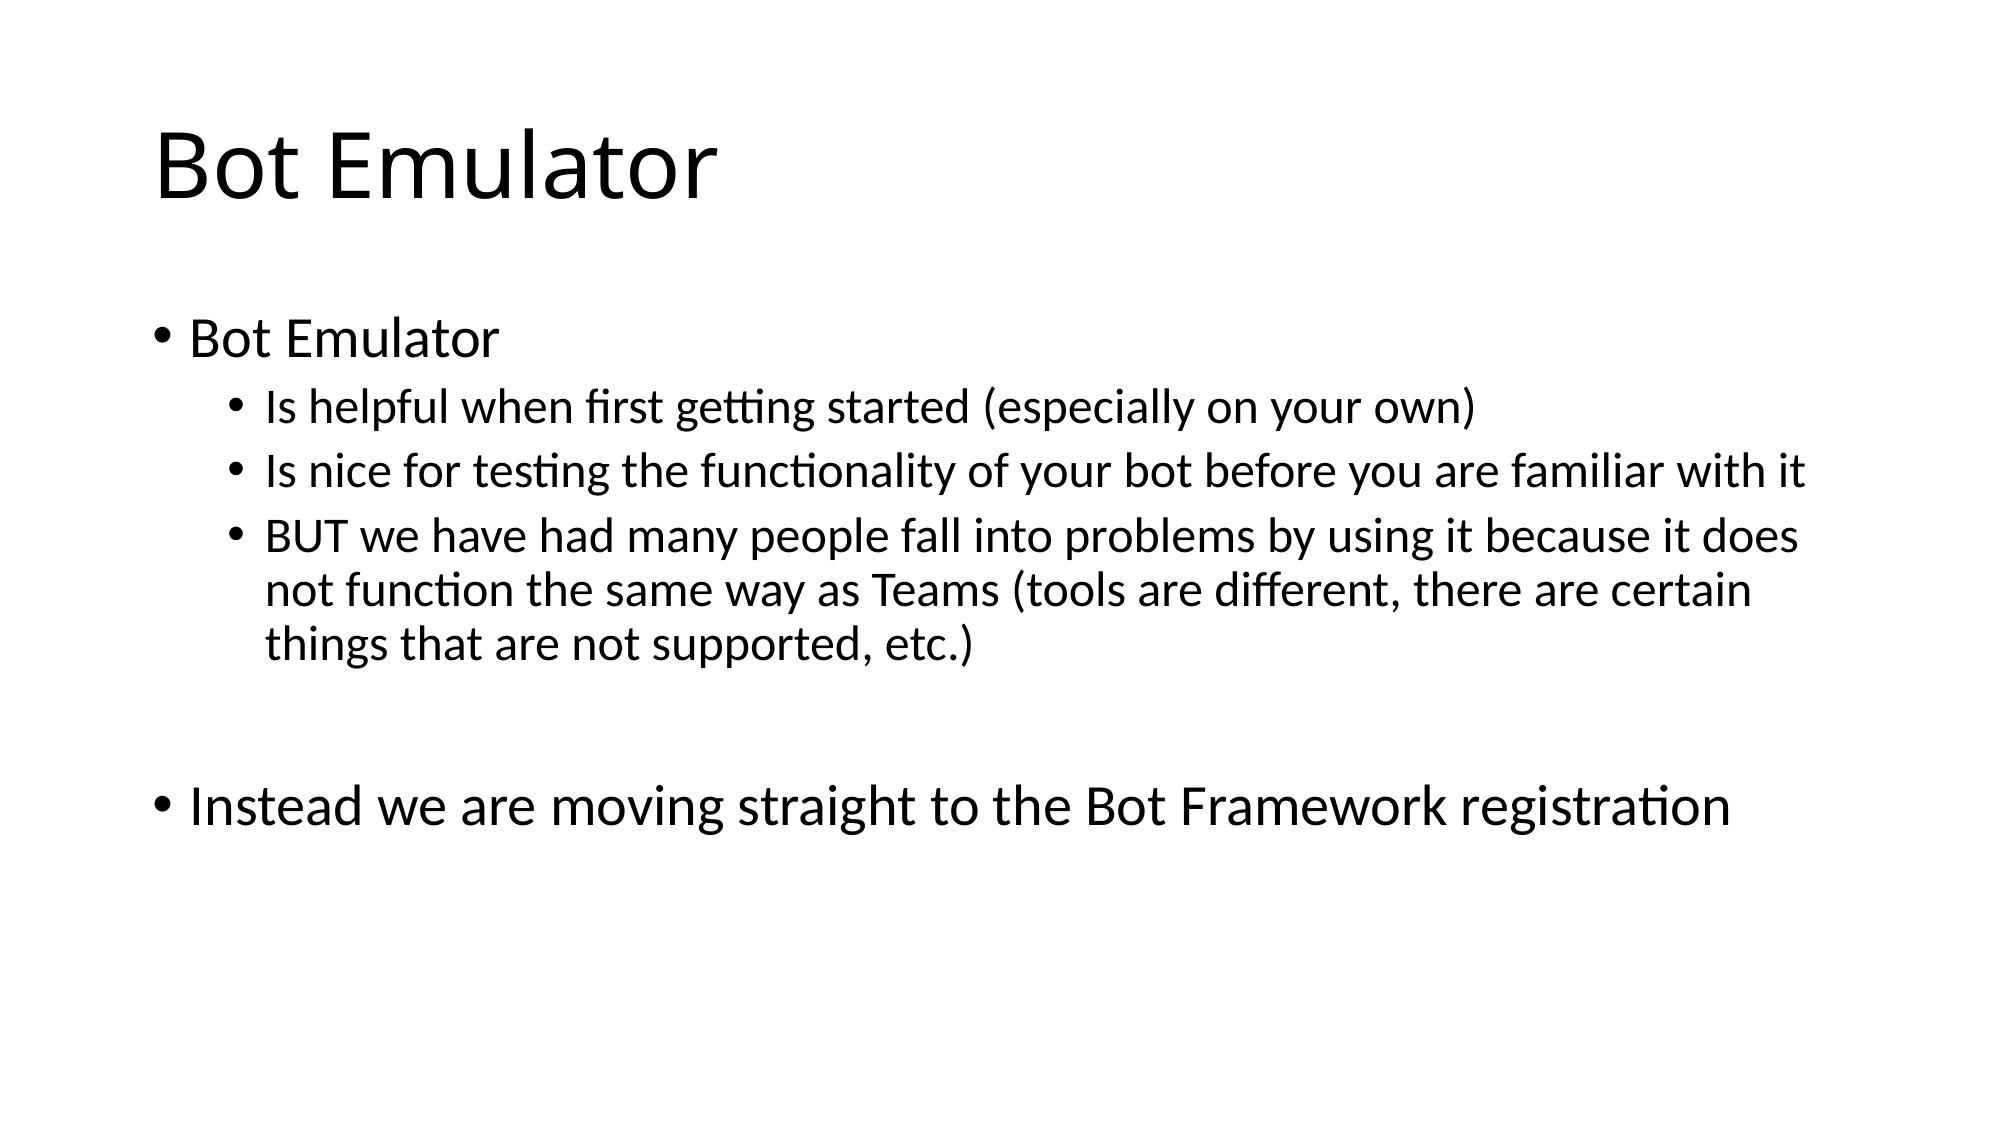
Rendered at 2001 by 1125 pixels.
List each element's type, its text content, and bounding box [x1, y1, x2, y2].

list Bot Emulator Is helpful when first getting started (especially on your own) Is nice for testing the functionality of your bot before you are familiar with it BUT we have had many people fall into problems by using it because it does not function the same way as Teams (tools are different, there are certain things that are not supported, etc.) Instead we are moving straight to the Bot Framework registration [137, 299, 1863, 1014]
title Bot Emulator [137, 59, 1863, 278]
